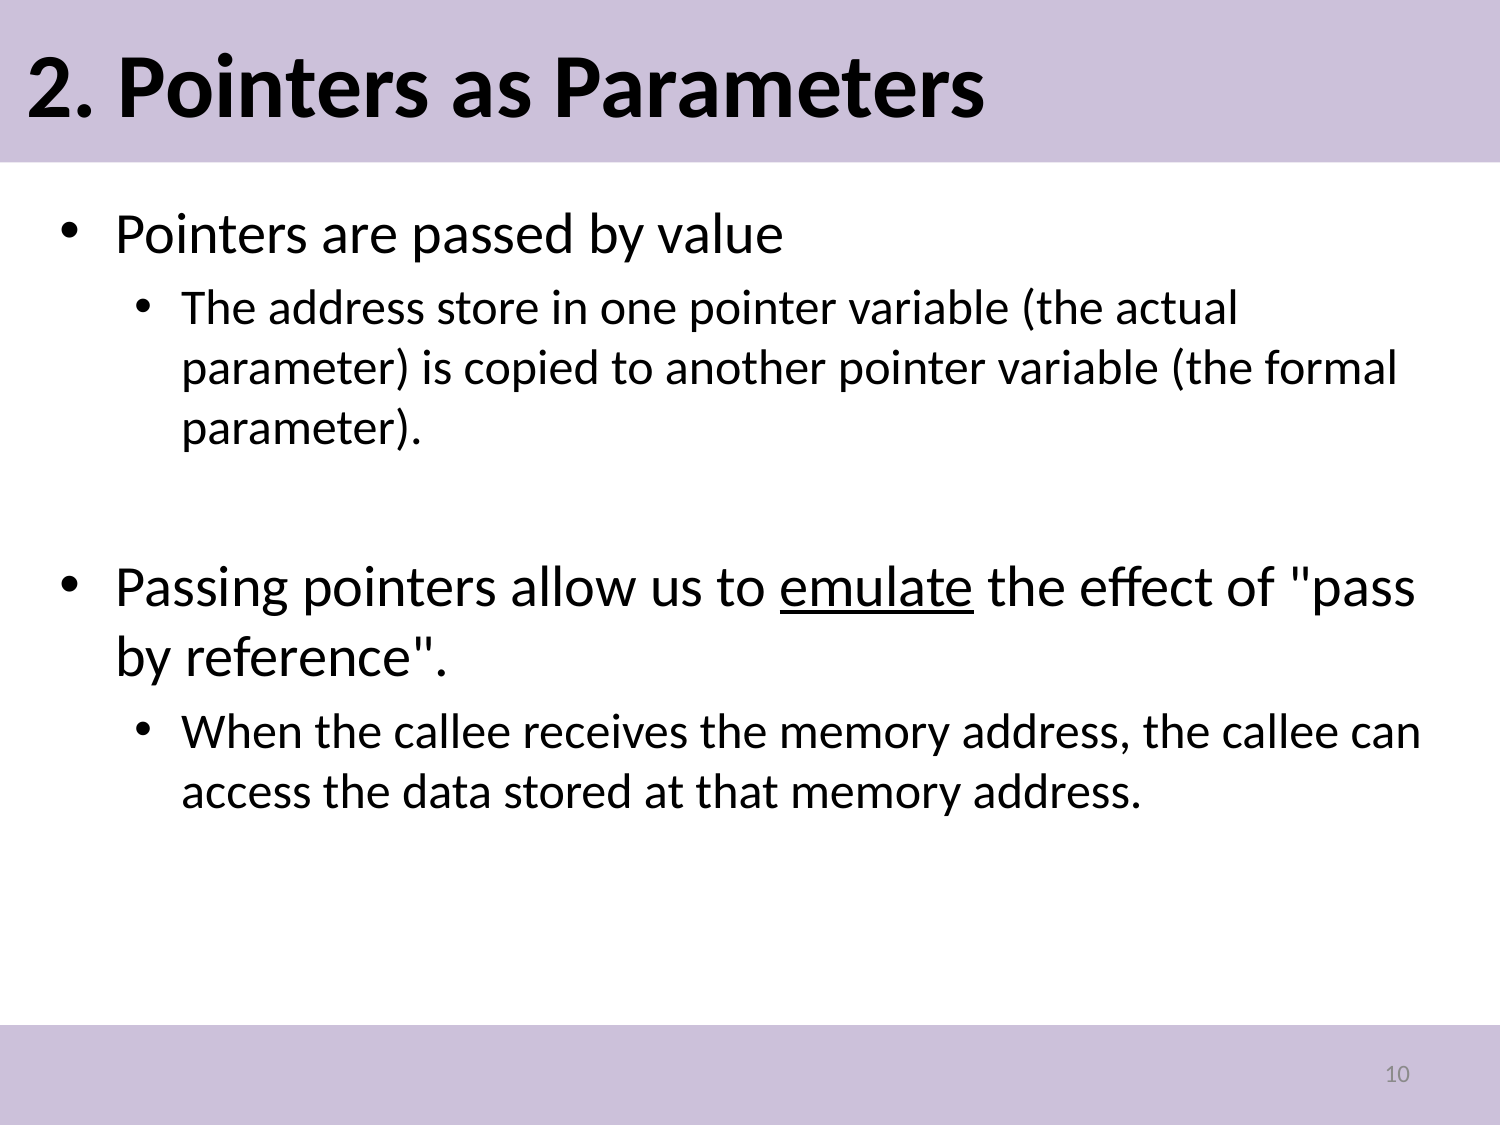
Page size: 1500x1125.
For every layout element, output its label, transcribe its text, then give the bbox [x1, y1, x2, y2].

title 2. Pointers as Parameters [11, 12, 1488, 150]
slide_number 10 [1074, 1042, 1425, 1103]
list Pointers are passed by value The address store in one pointer variable (the actual parameter) is copied to another pointer variable (the formal parameter). Passing pointers allow us to emulate the effect of "pass by reference". When the callee receives the memory address, the callee can access the data stored at that memory address. [44, 187, 1443, 1013]
